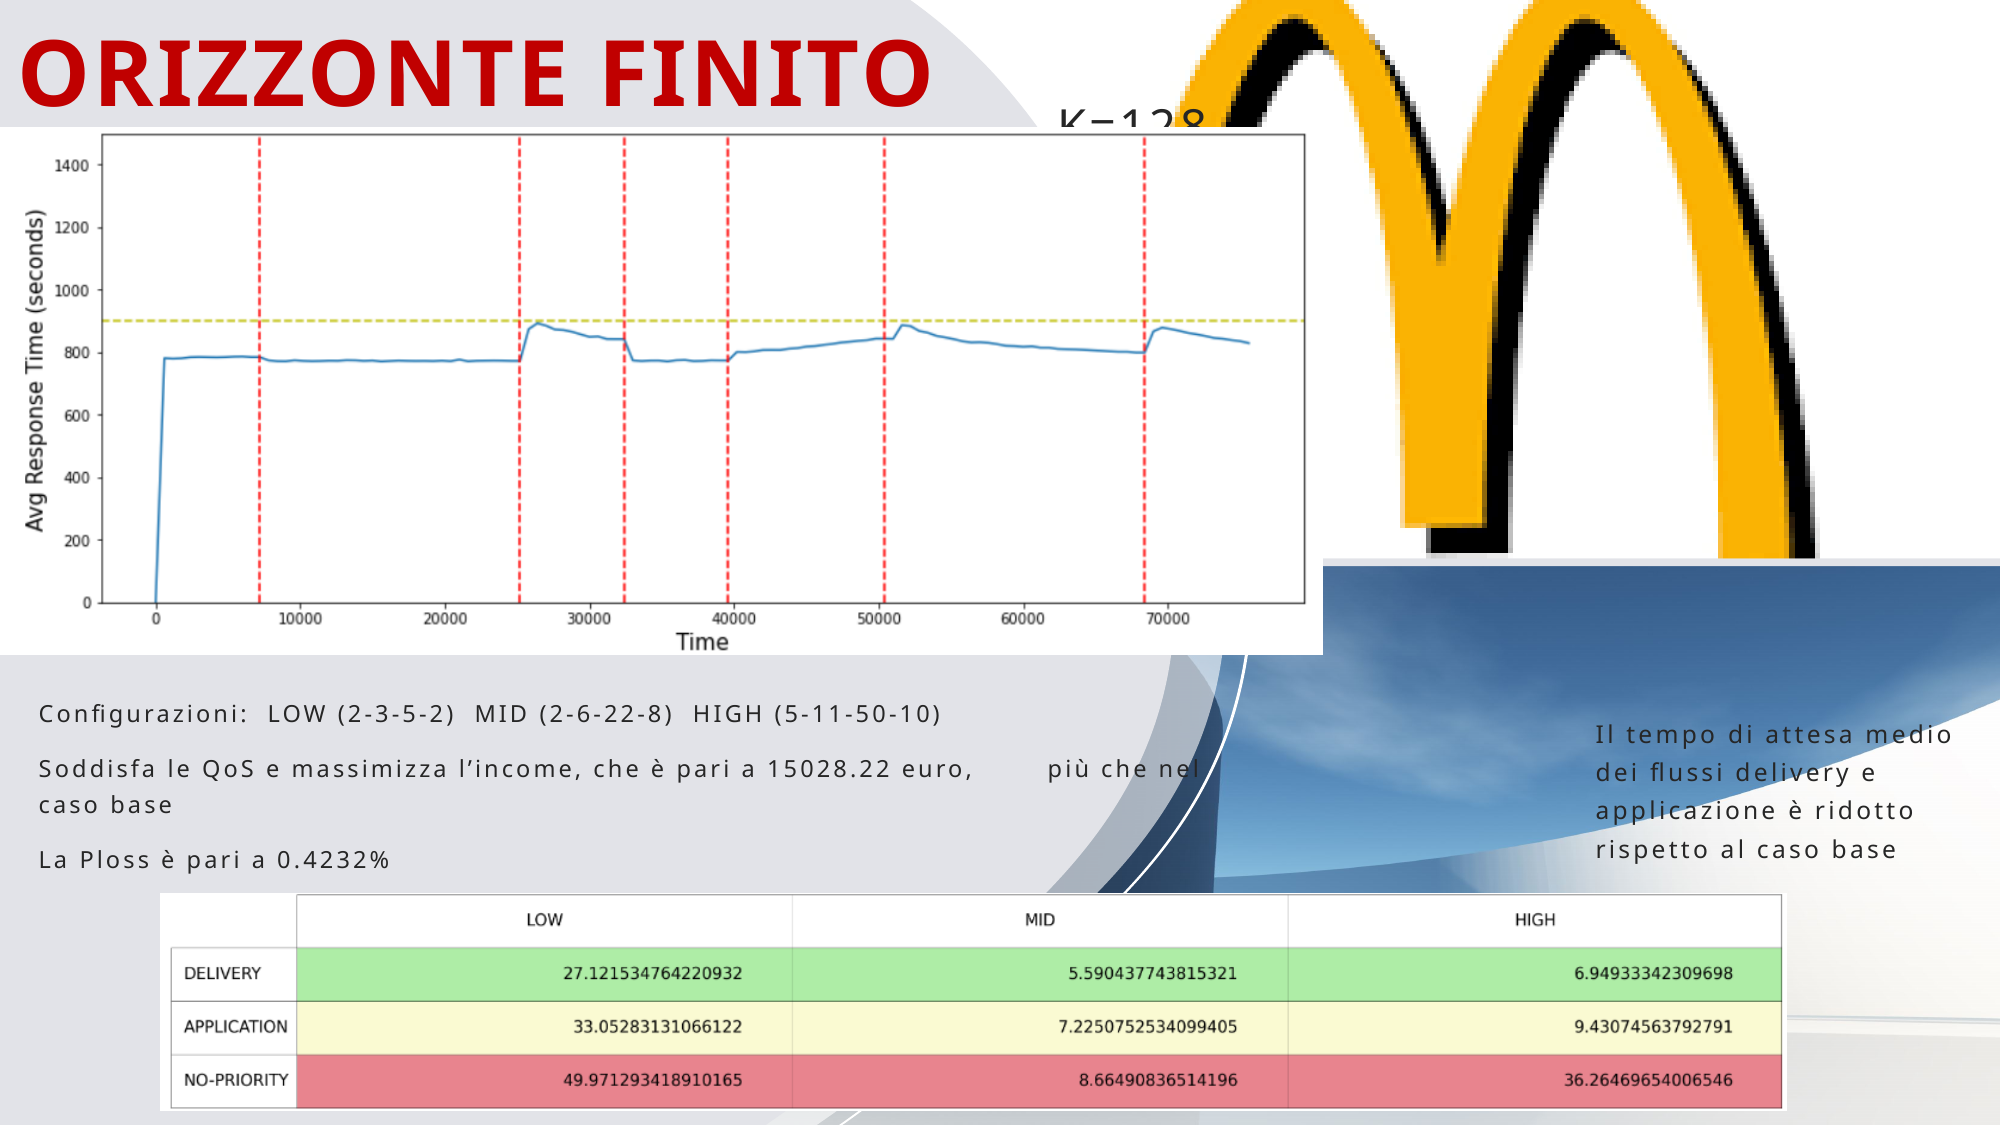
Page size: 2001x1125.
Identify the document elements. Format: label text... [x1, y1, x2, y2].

picture [0, 0, 2000, 1125]
text_box [0, 655, 764, 1125]
title ORIZZONTE FINITO [0, 0, 908, 127]
text_box Configurazioni: LOW (2-3-5-2) MID (2-6-22-8) HIGH (5-11-50-10) Soddisfa le QoS e massimizza l’income, che è pari a 15028.22 euro, più che nel caso base La Ploss è pari a 0.4232% [20, 672, 764, 890]
